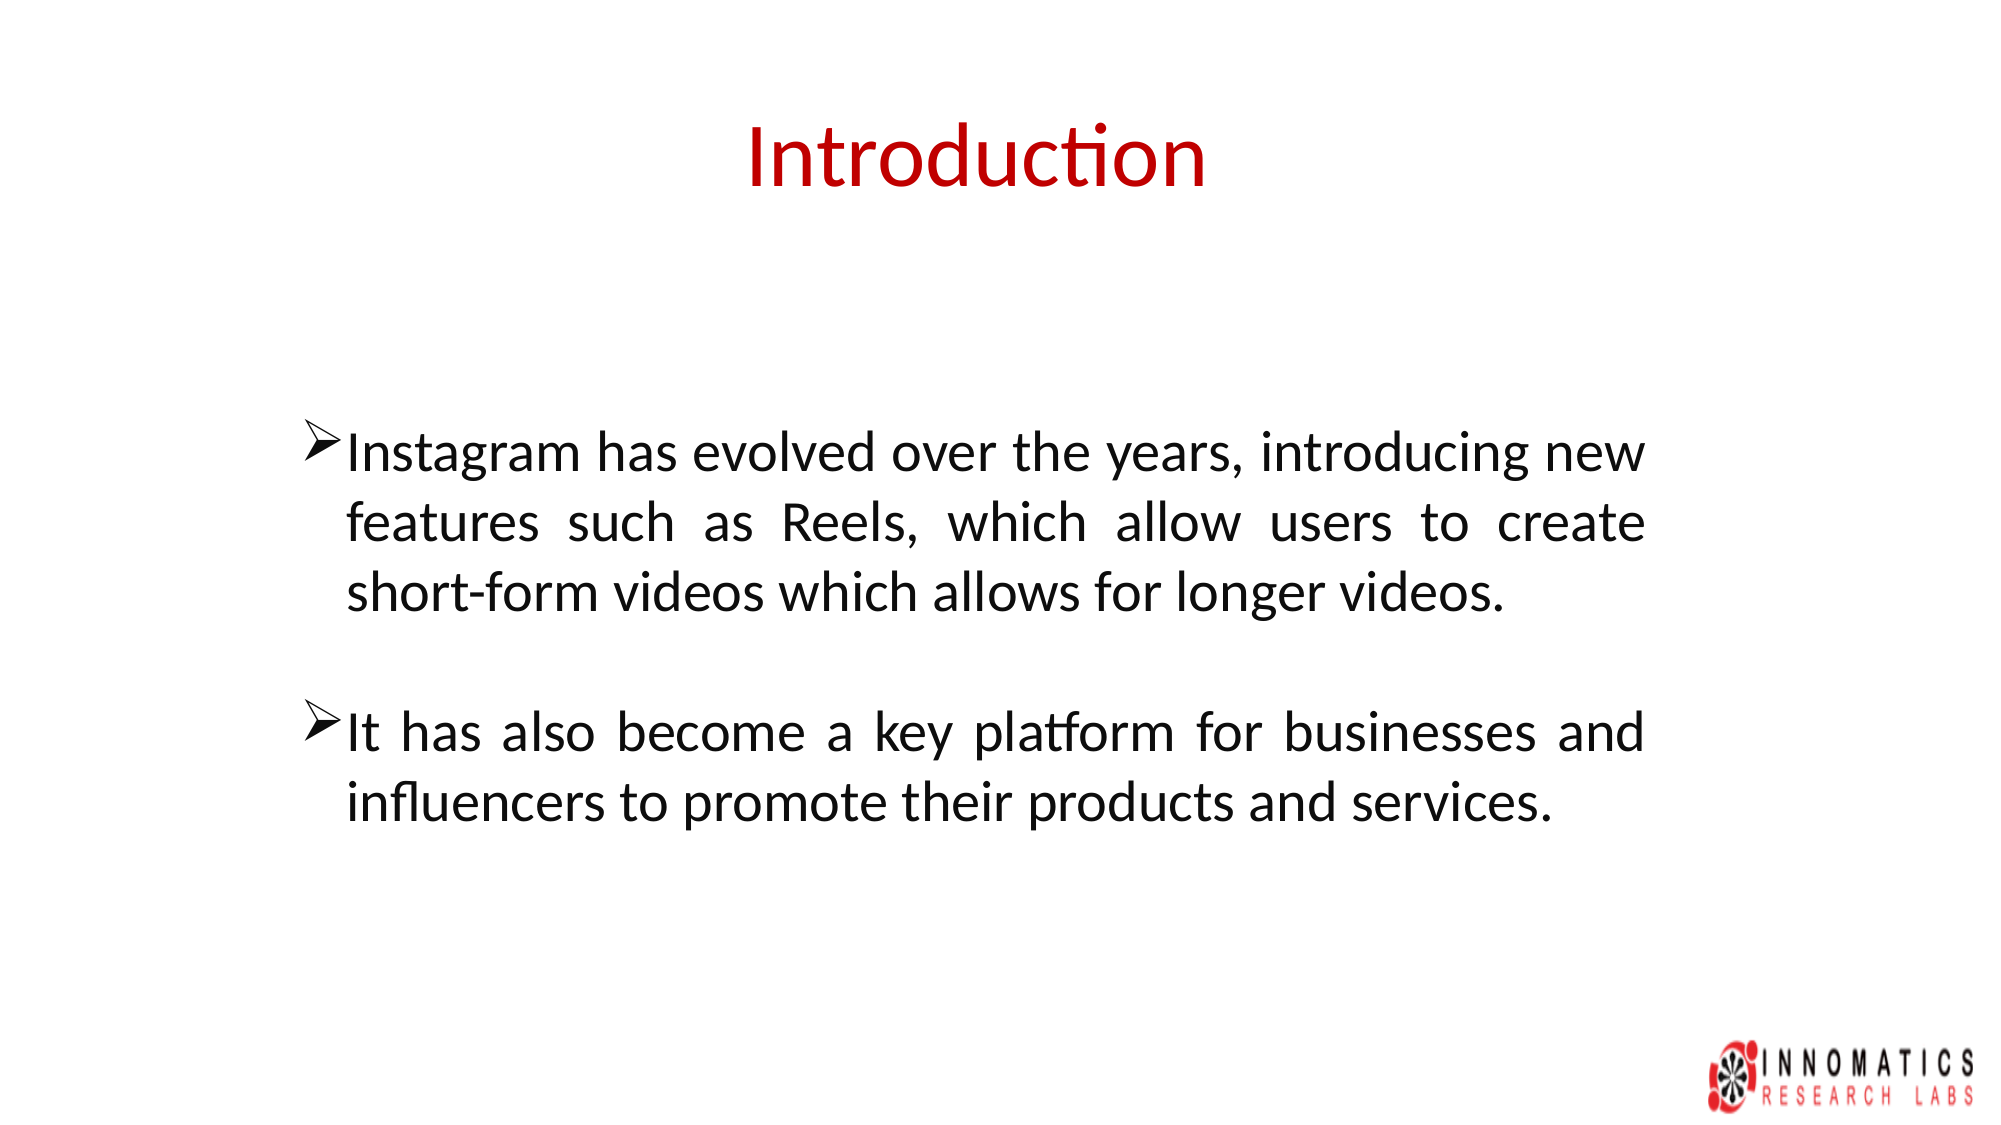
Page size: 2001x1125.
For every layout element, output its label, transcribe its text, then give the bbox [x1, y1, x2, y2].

text_box Introduction [730, 87, 1357, 212]
text_box Instagram has evolved over the years, introducing new features such as Reels, which allow users to create short-form videos which allows for longer videos. It has also become a key platform for businesses and influencers to promote their products and services. [284, 335, 1662, 910]
picture [1707, 1039, 1975, 1116]
